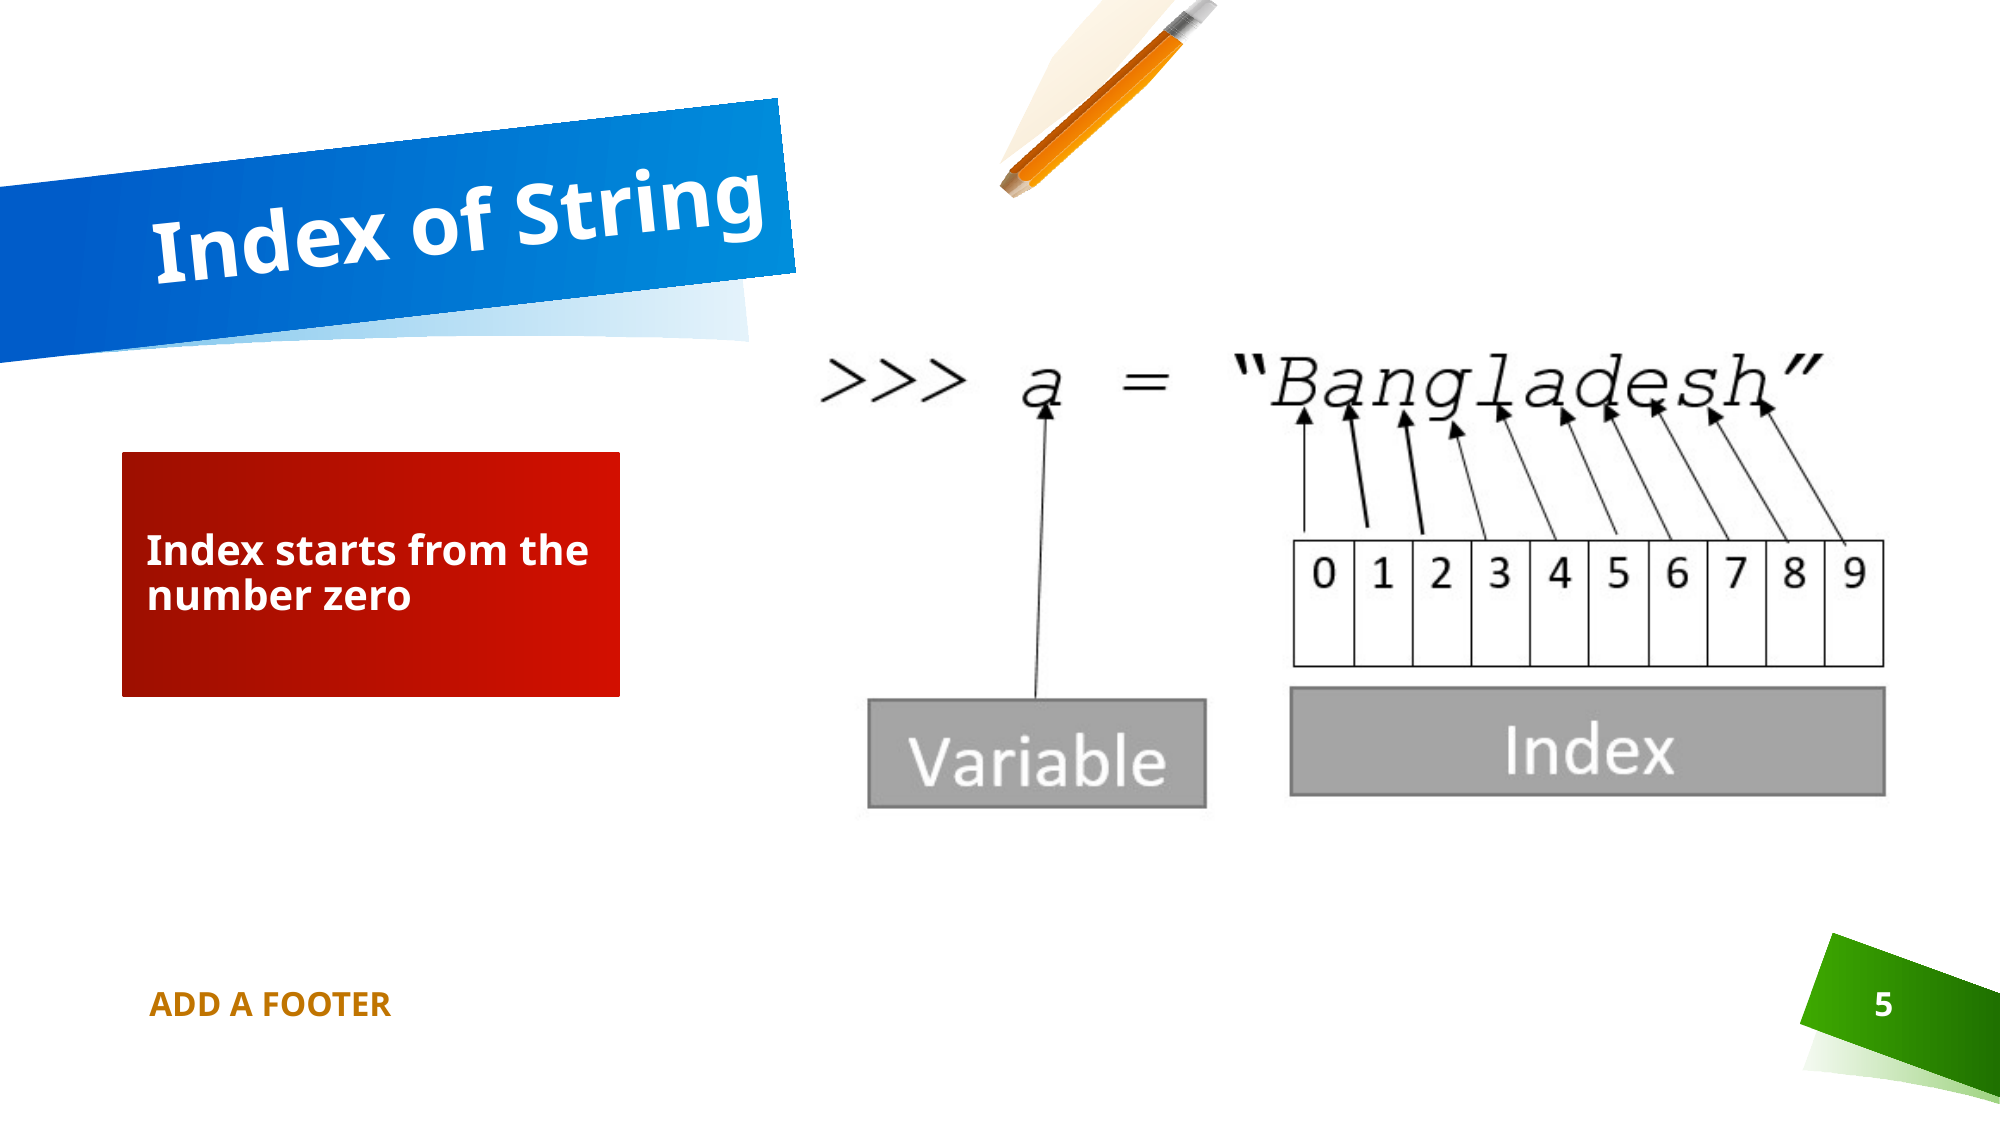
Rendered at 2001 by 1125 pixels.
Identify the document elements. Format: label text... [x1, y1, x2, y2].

slide_number 5 [1831, 975, 1937, 1036]
list Index starts from the number zero [122, 452, 620, 697]
title Index of String [130, 104, 795, 346]
footer ADD A FOOTER [149, 975, 583, 1036]
picture [773, 311, 2000, 852]
picture [981, 0, 1223, 215]
